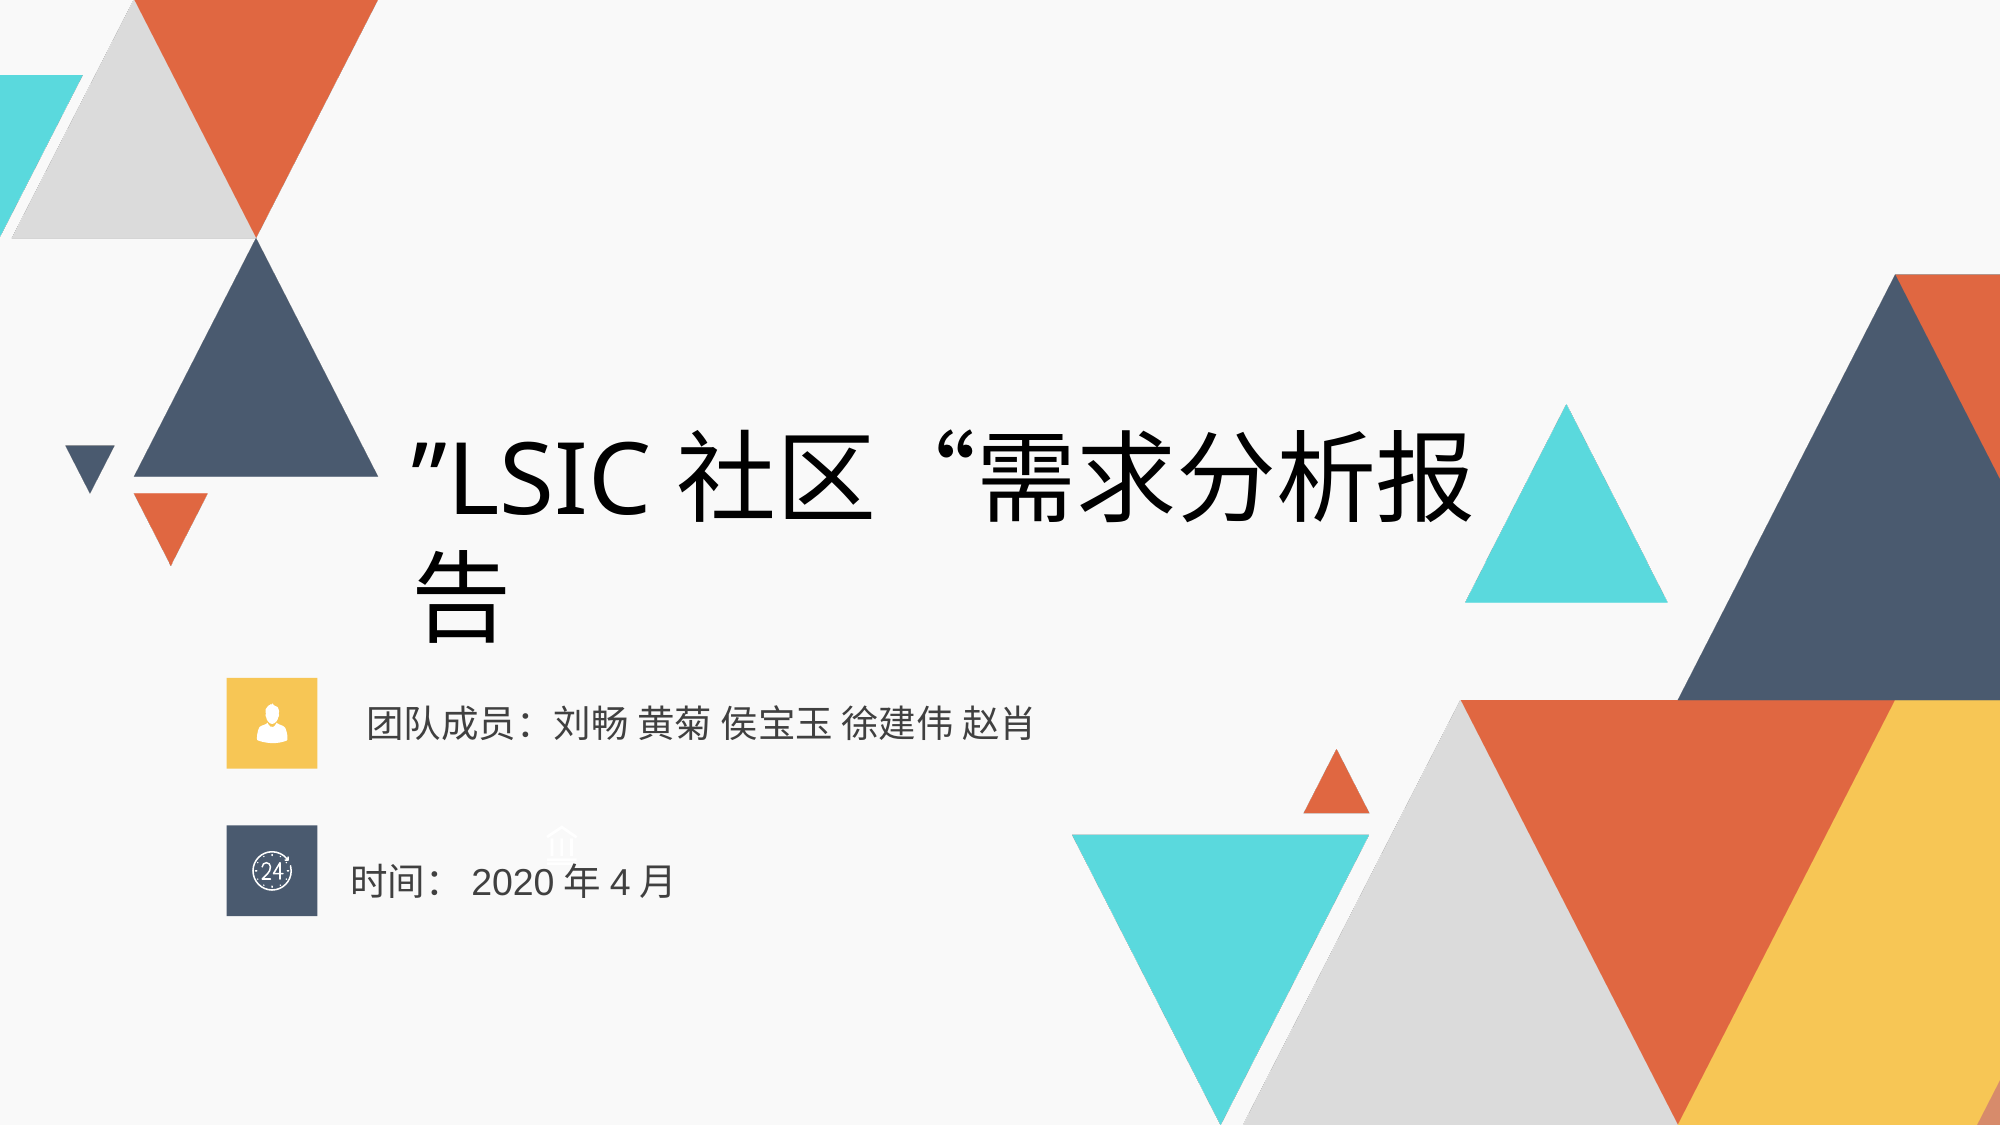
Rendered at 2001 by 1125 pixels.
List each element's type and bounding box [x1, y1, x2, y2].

picture [0, 0, 2000, 1125]
text_box [226, 825, 318, 917]
text_box [226, 677, 318, 769]
